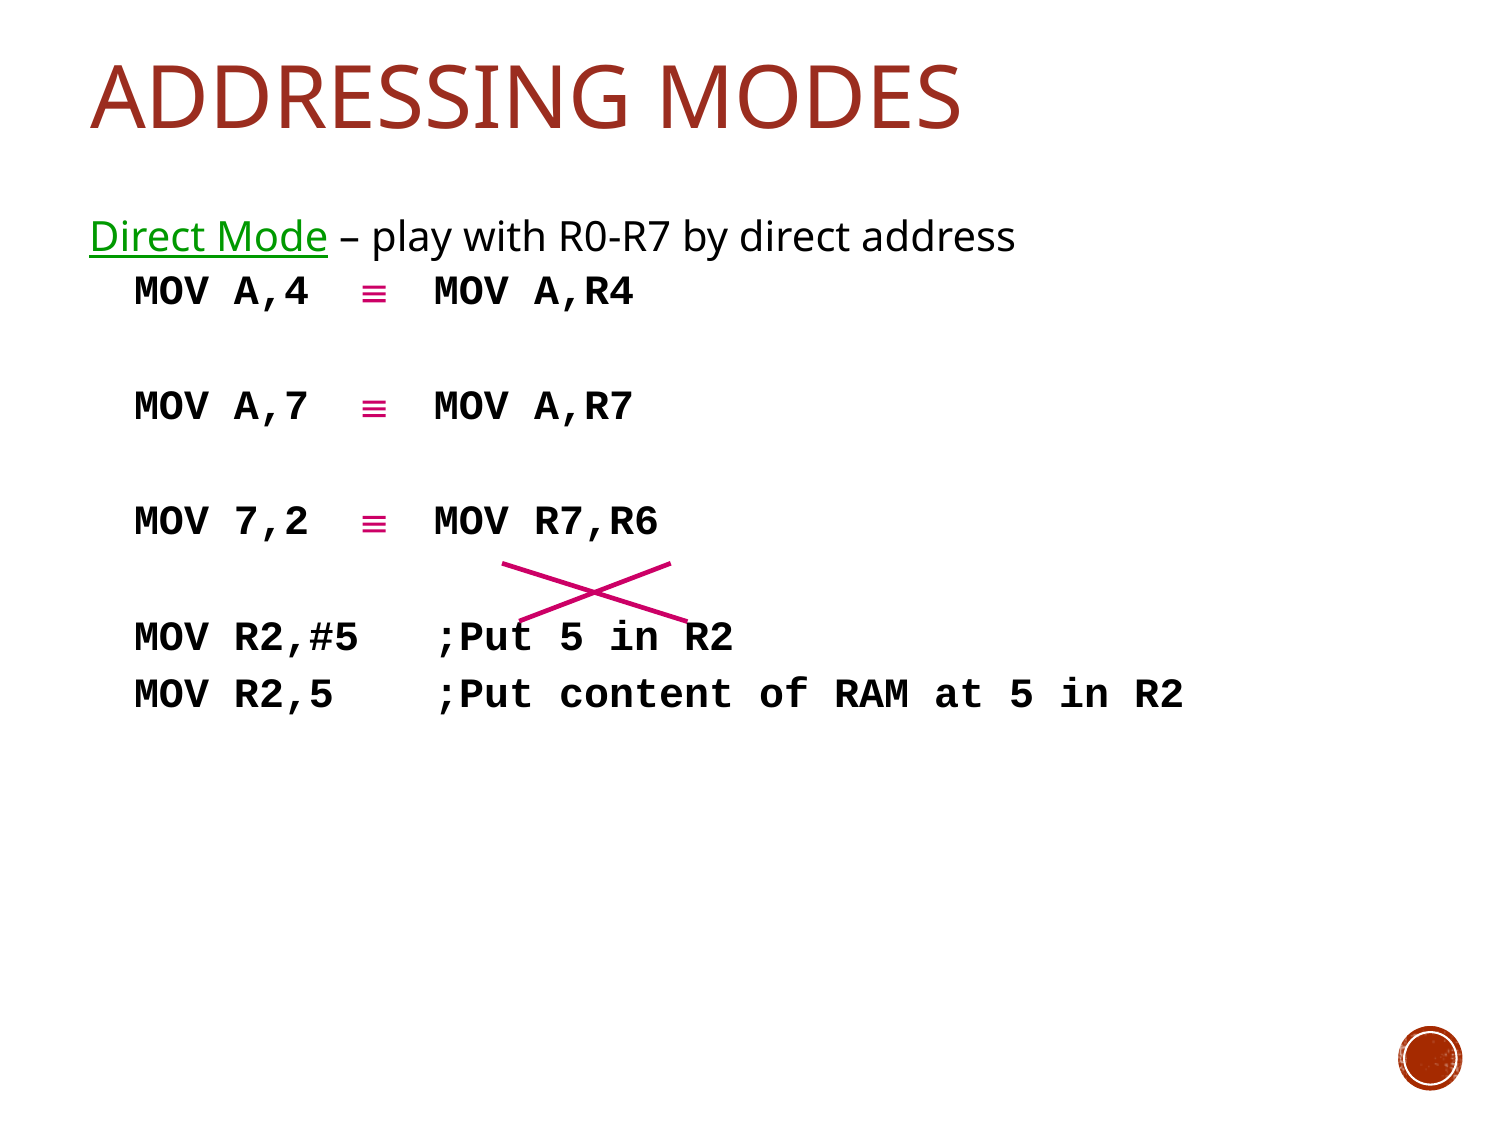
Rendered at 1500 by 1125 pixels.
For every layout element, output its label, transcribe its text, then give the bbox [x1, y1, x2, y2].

title Addressing Modes [75, 45, 1425, 208]
list Direct Mode – play with R0-R7 by direct address MOV A,4  MOV A,R4 MOV A,7  MOV A,R7 MOV 7,2  MOV R7,R6 MOV R2,#5 ;Put 5 in R2 MOV R2,5 ;Put content of RAM at 5 in R2 [74, 208, 1447, 1024]
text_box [503, 564, 686, 621]
